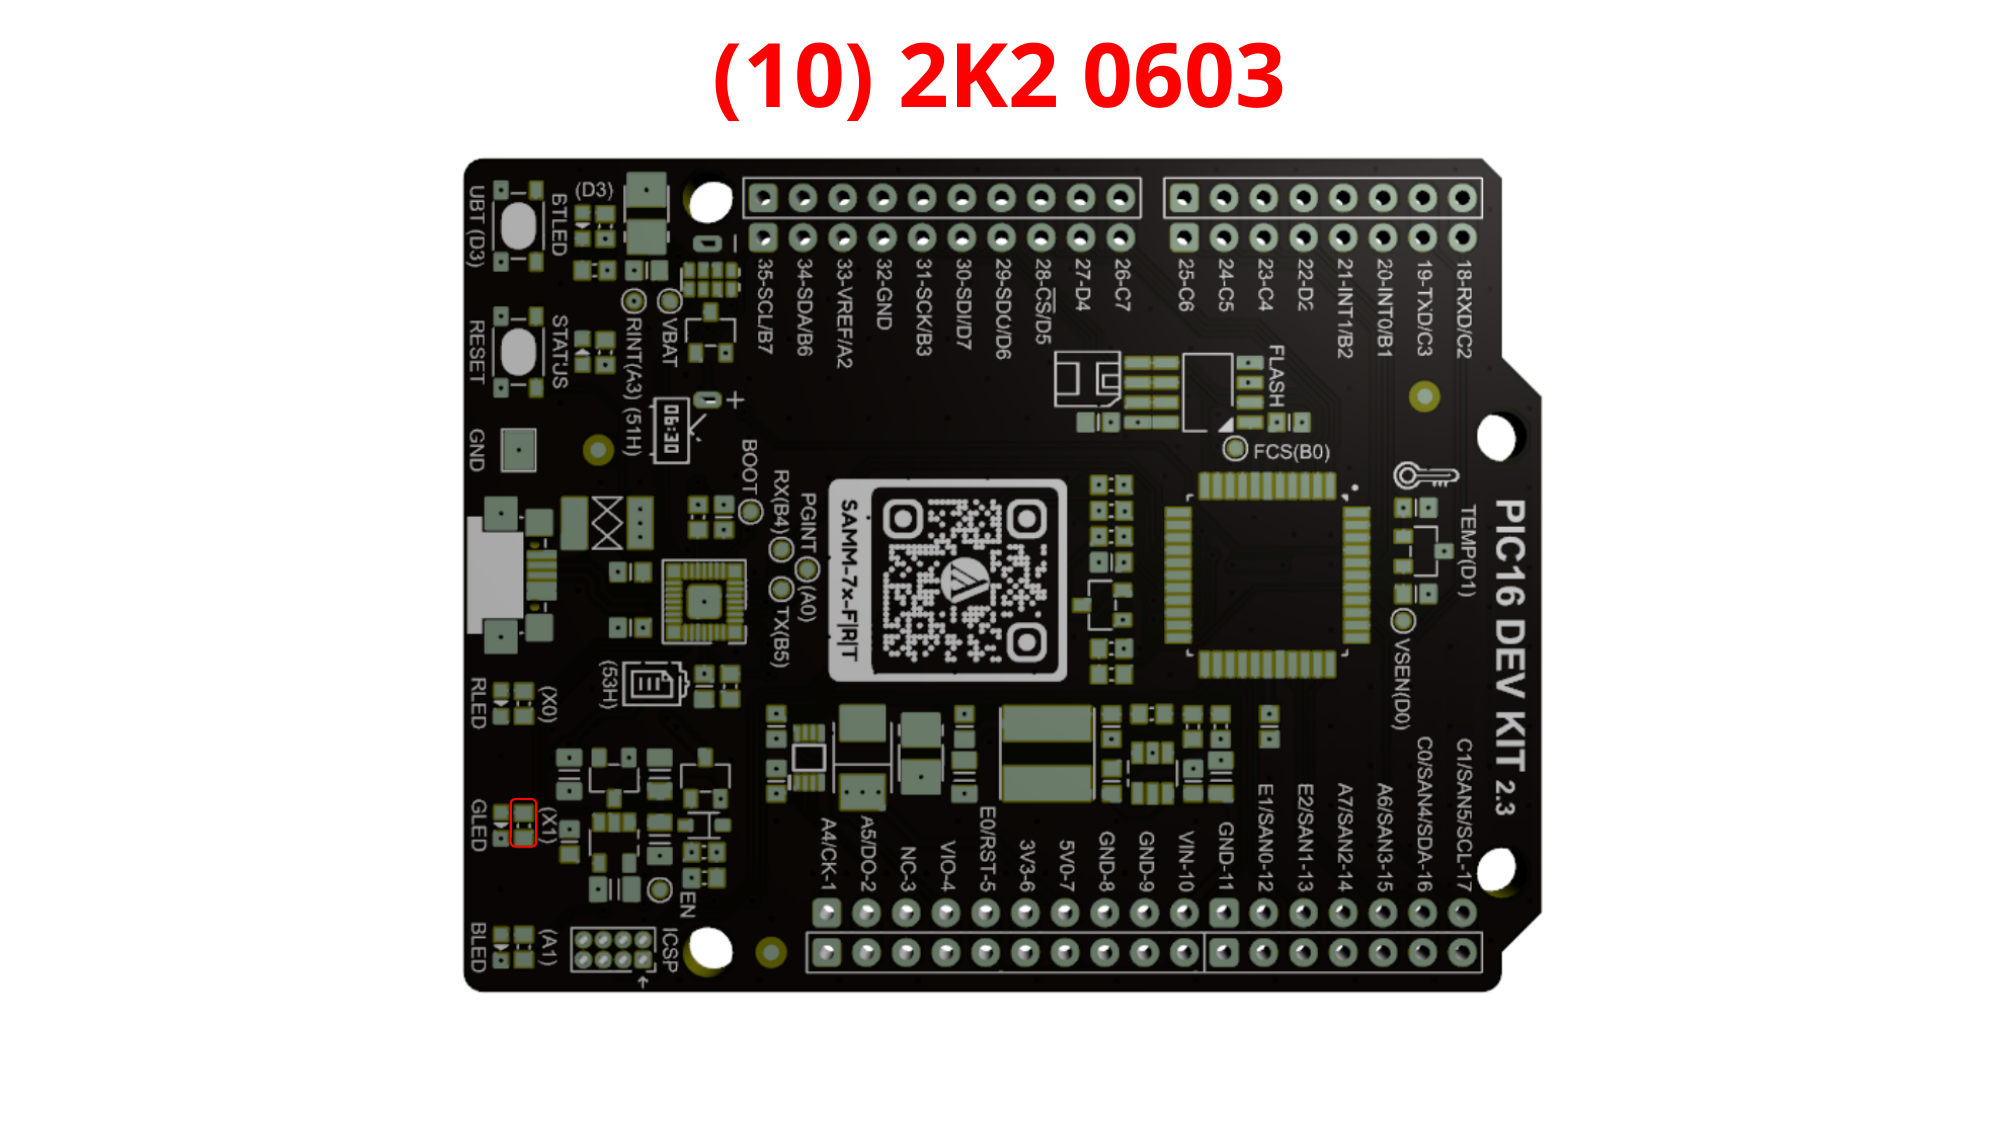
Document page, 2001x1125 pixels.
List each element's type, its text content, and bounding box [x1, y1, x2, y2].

picture [454, 153, 1546, 998]
text_box [509, 798, 538, 848]
title (10) 2K2 0603 [137, 22, 1863, 135]
